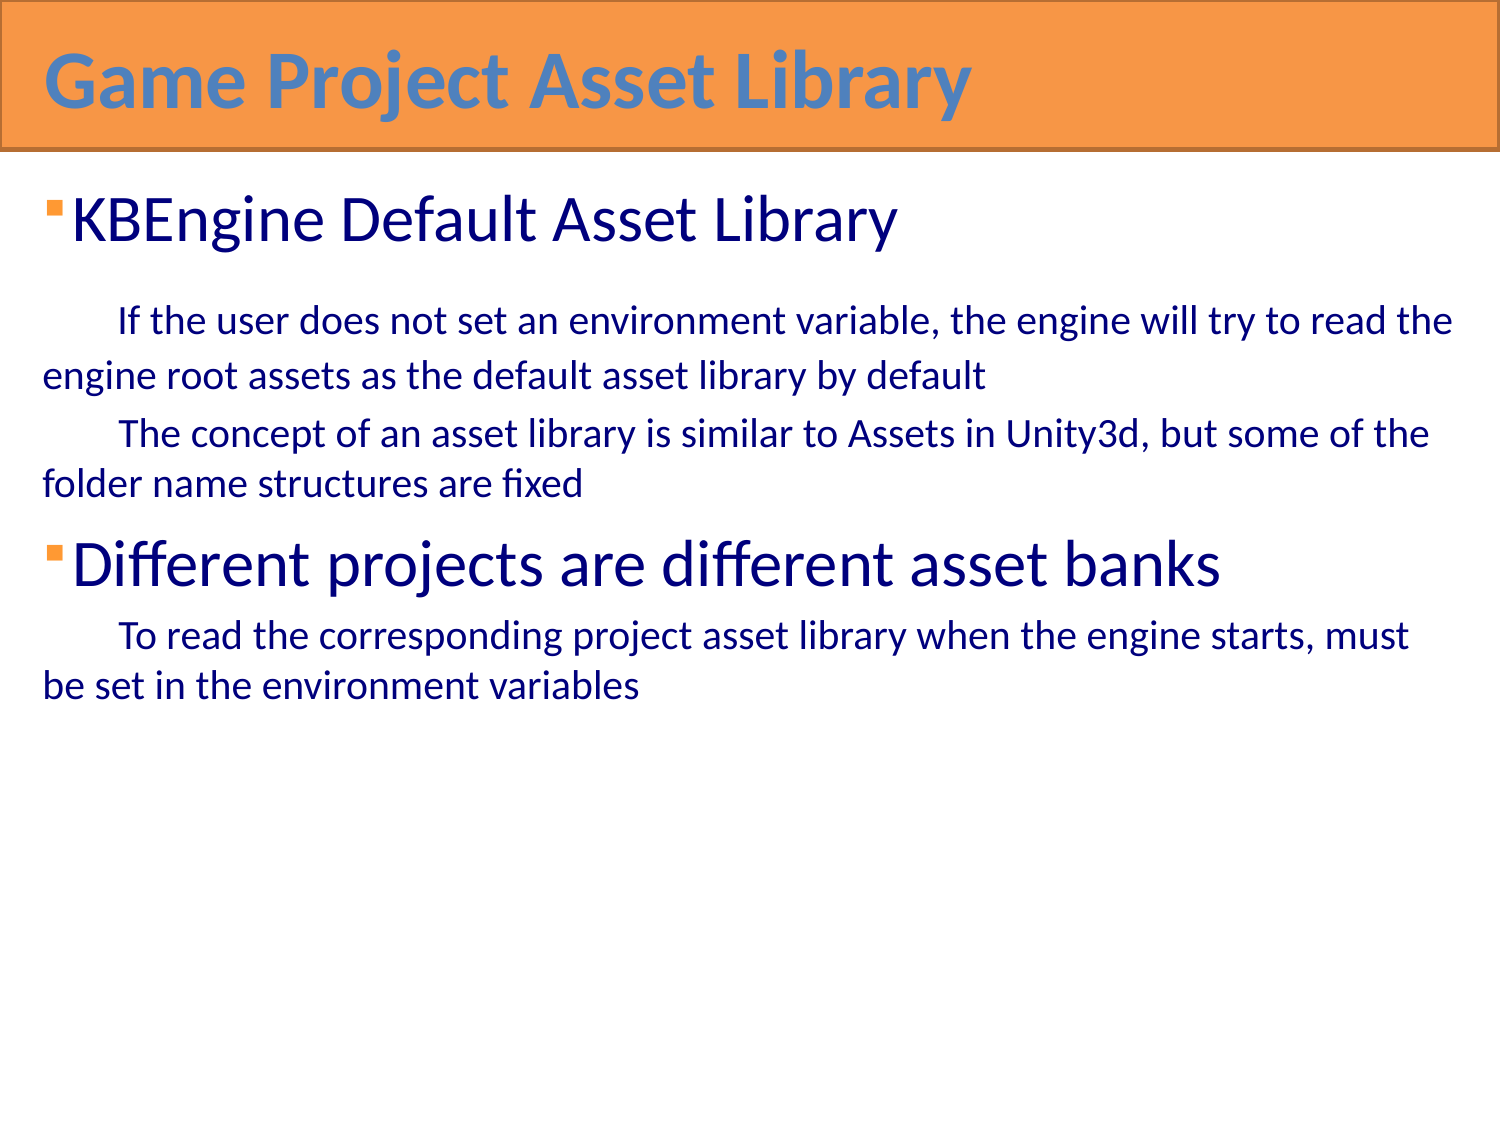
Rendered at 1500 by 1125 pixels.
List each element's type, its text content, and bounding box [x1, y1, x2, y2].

text_box KBEngine Default Asset Library If the user does not set an environment variable, the engine will try to read the engine root assets as the default asset library by default The concept of an asset library is similar to Assets in Unity3d, but some of the folder name structures are fixed Different projects are different asset banks To read the corresponding project asset library when the engine starts, must be set in the environment variables [33, 172, 1469, 1066]
text_box Game Project Asset Library [29, 21, 1482, 128]
text_box [0, 0, 1500, 150]
